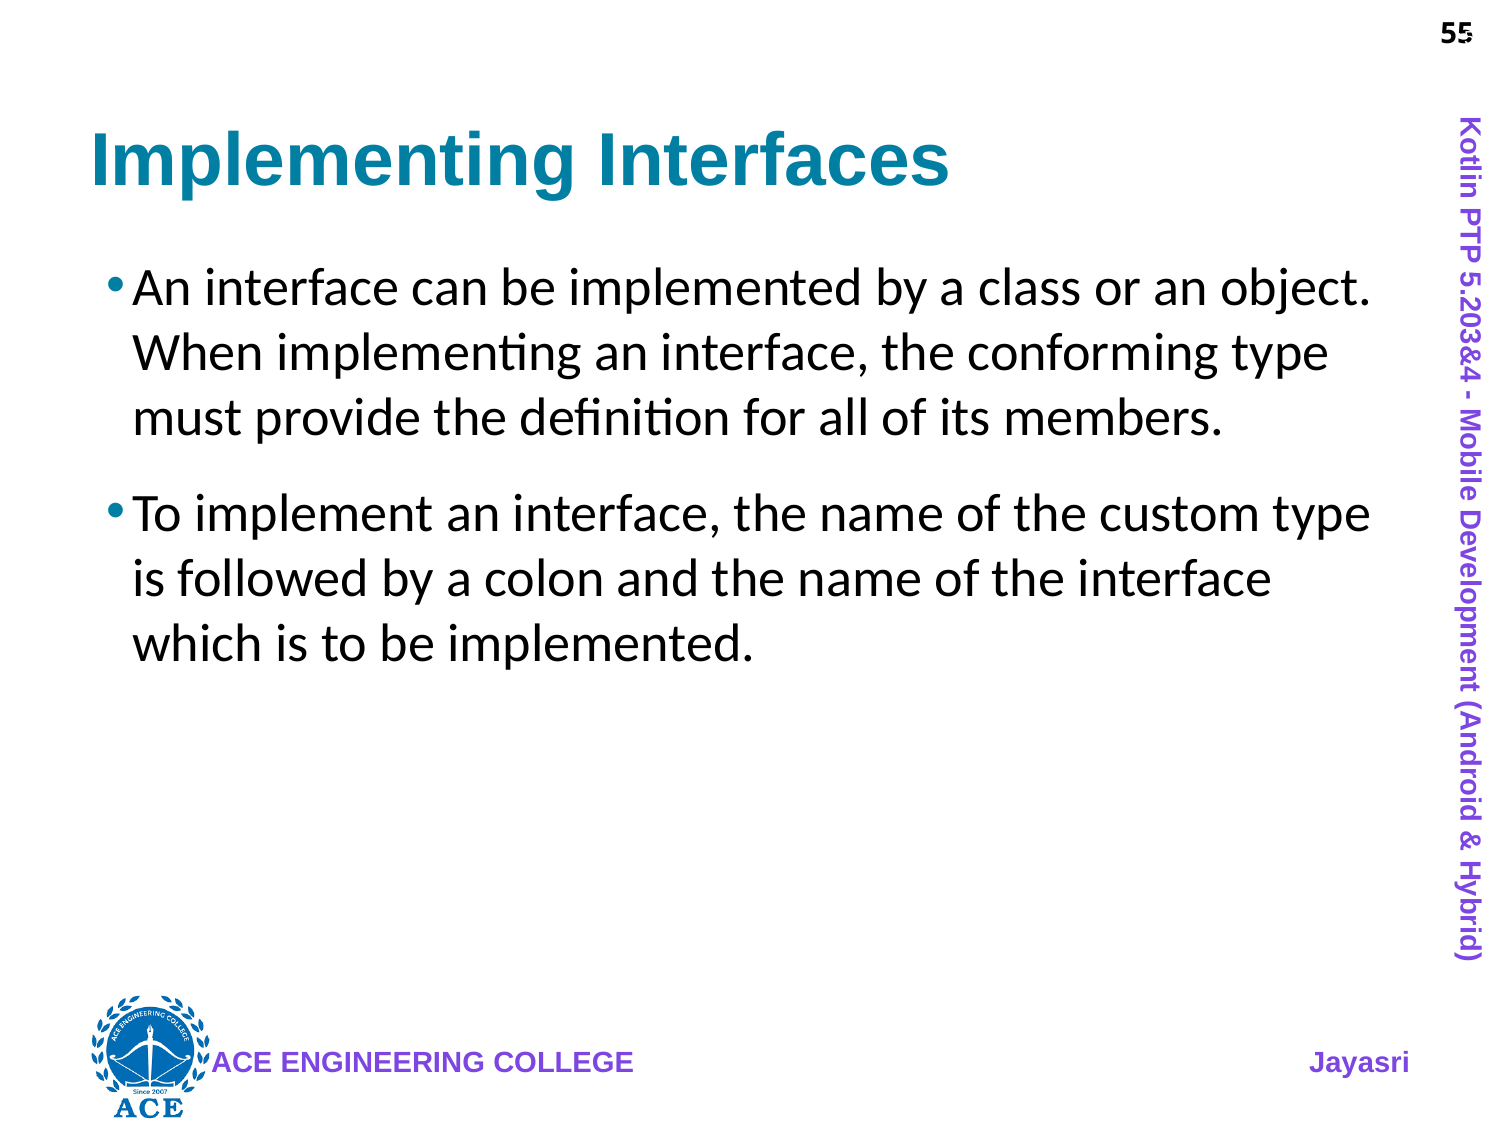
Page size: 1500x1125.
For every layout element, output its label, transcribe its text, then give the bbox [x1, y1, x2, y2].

picture [76, 1010, 228, 1125]
picture [219, 1055, 224, 1064]
slide_number 55 [1409, 18, 1500, 49]
list An interface can be implemented by a class or an object. When implementing an interface, the conforming type must provide the definition for all of its members. To implement an interface, the name of the custom type is followed by a colon and the name of the interface which is to be implemented. [75, 236, 1426, 1010]
title Implementing Interfaces [75, 35, 1425, 216]
